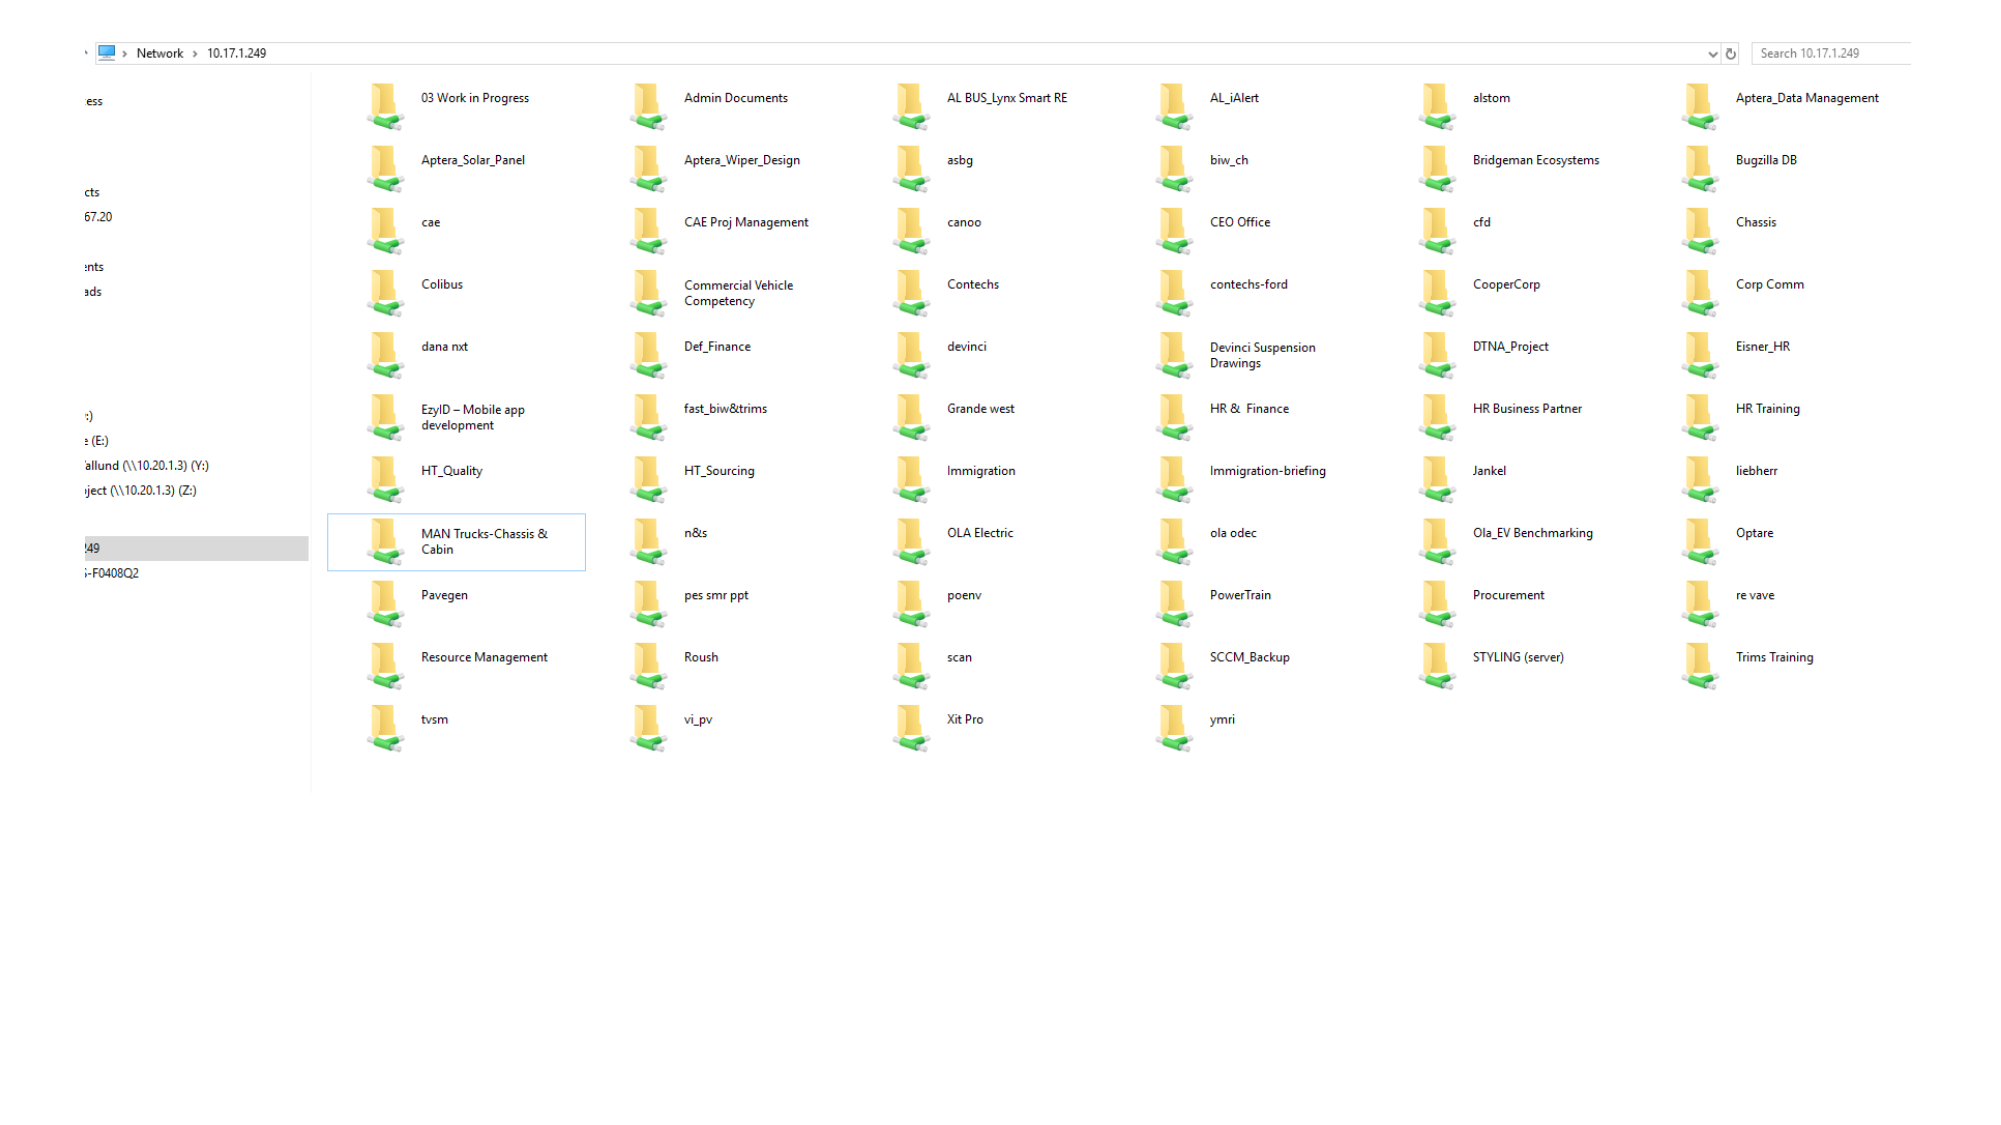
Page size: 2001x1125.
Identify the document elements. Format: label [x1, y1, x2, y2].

picture [85, 39, 1911, 793]
